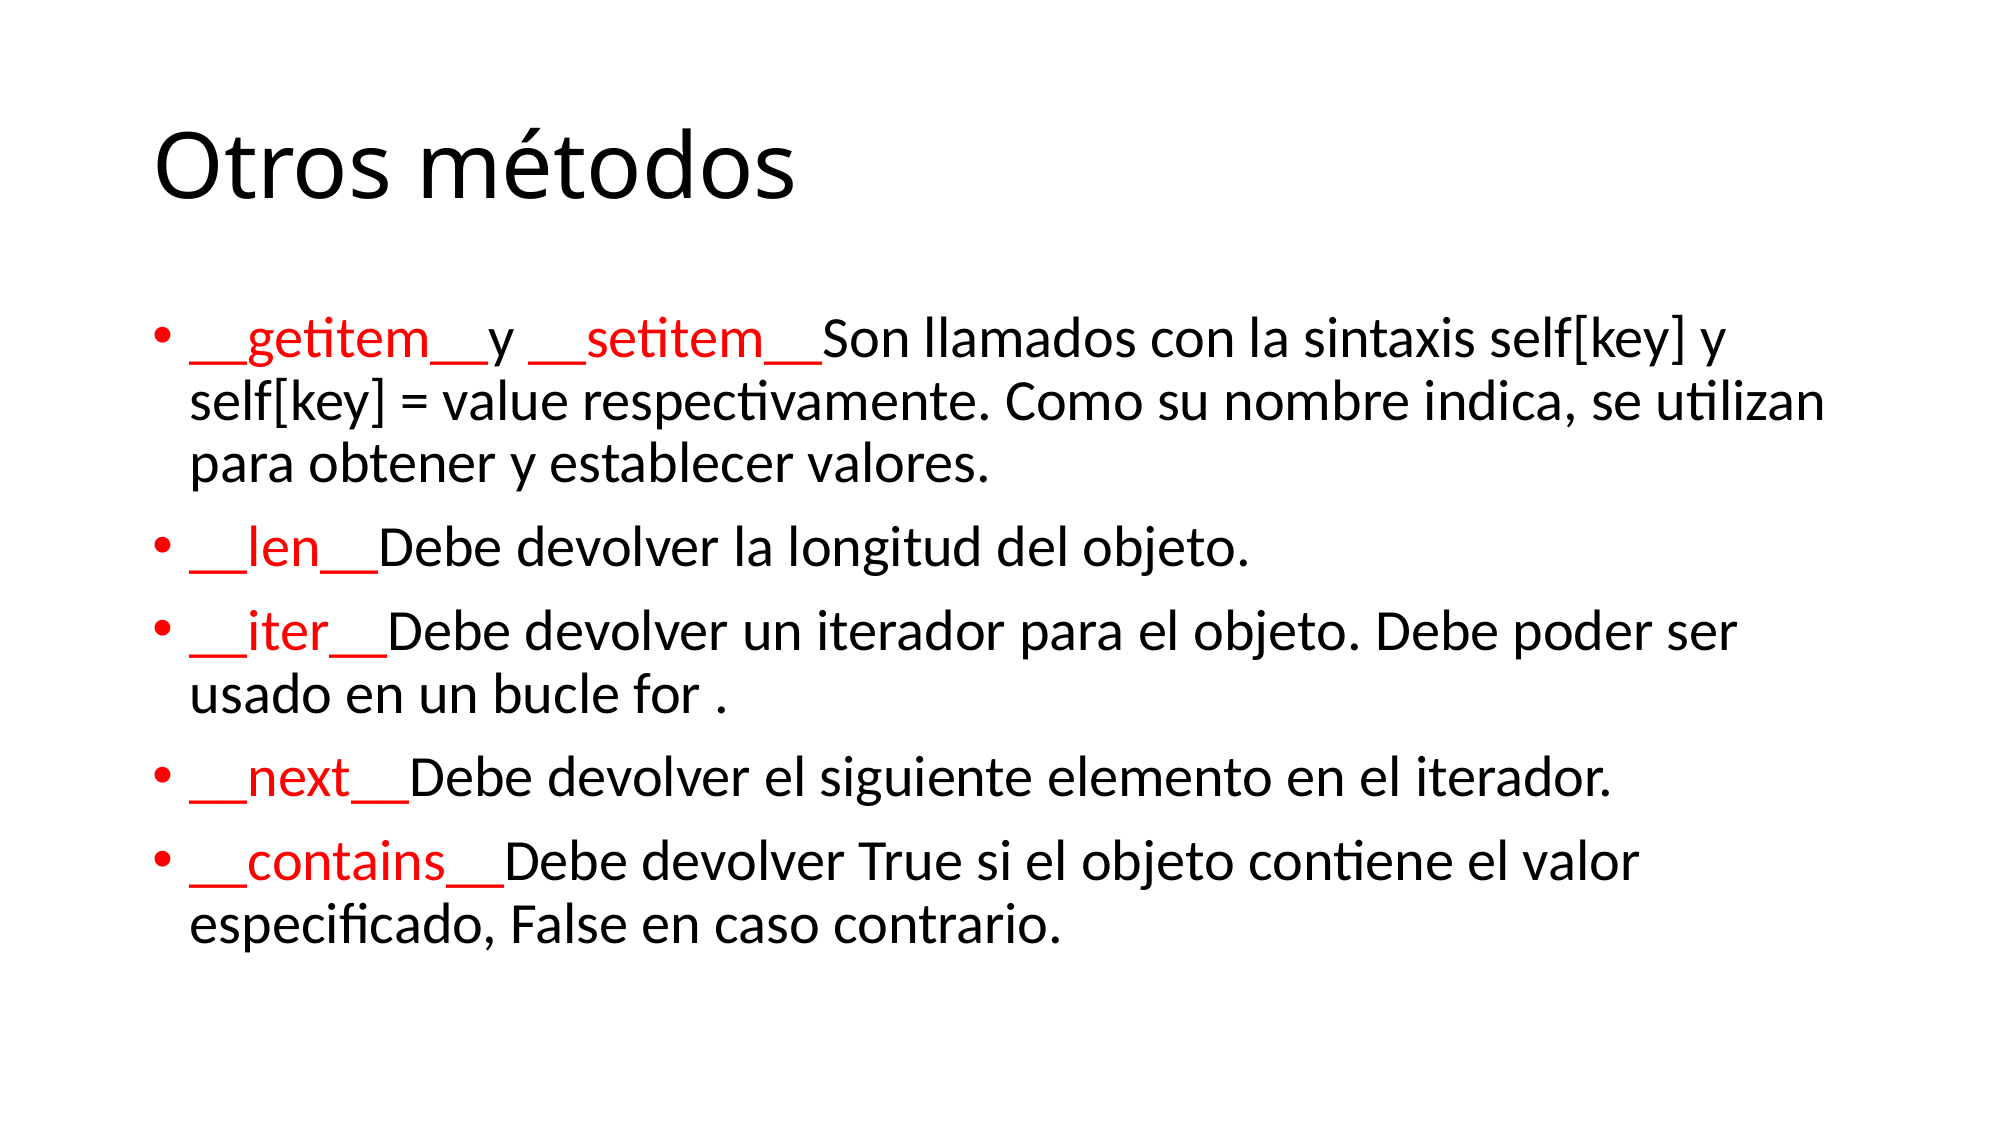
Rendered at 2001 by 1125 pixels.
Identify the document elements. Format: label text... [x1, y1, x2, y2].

title Otros métodos [137, 59, 1863, 278]
list __getitem__y __setitem__Son llamados con la sintaxis self[key] y self[key] = value respectivamente. Como su nombre indica, se utilizan para obtener y establecer valores. __len__Debe devolver la longitud del objeto. __iter__Debe devolver un iterador para el objeto. Debe poder ser usado en un bucle for . __next__Debe devolver el siguiente elemento en el iterador. __contains__Debe devolver True si el objeto contiene el valor especificado, False en caso contrario. [137, 299, 1863, 1014]
